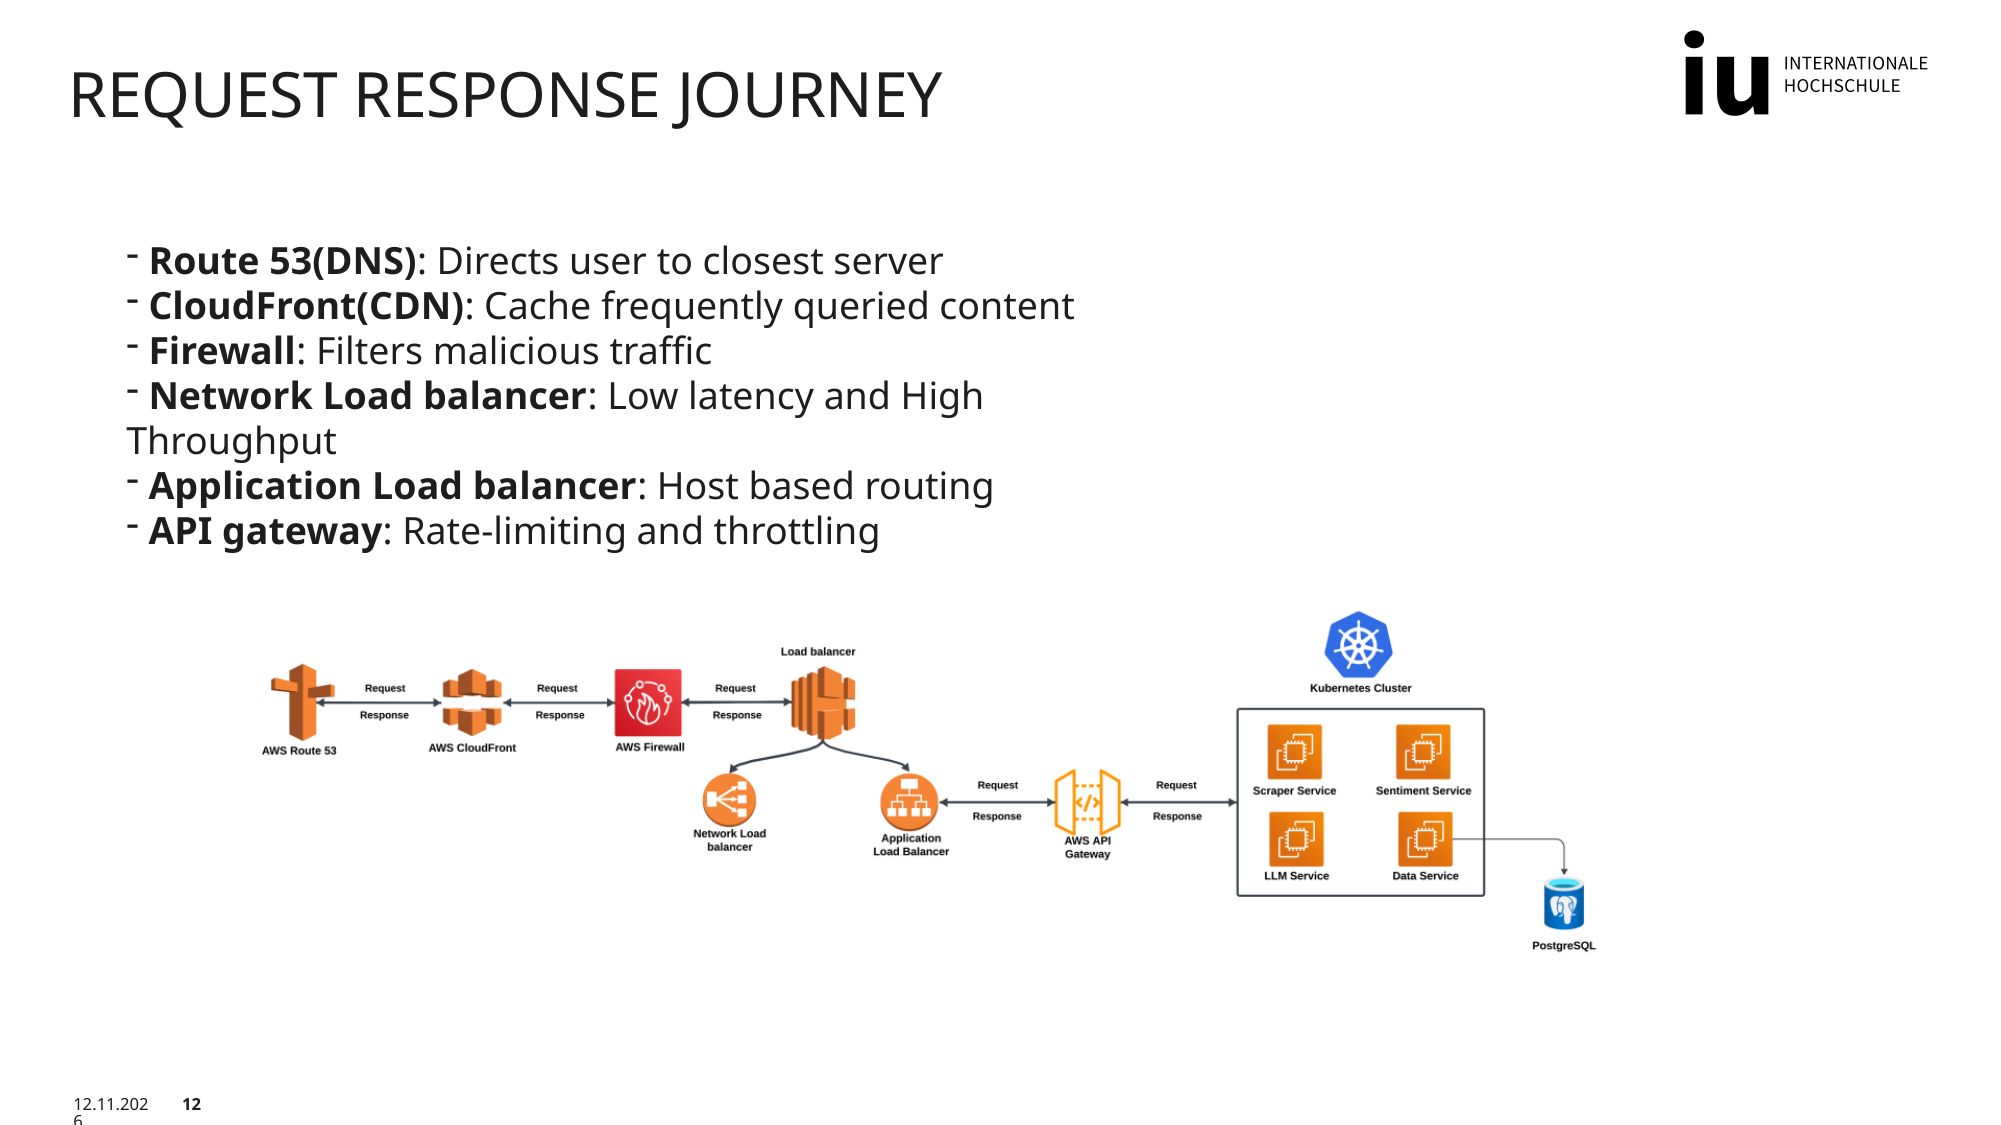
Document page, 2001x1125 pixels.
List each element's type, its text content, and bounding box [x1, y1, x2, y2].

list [240, 597, 1608, 968]
slide_number 12 [157, 1093, 226, 1116]
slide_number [73, 1093, 151, 1116]
text_box Route 53(DNS): Directs user to closest server CloudFront(CDN): Cache frequently queried content Firewall: Filters malicious traffic Network Load balancer: Low latency and High Throughput Application Load balancer: Host based routing API gateway: Rate-limiting and throttling [111, 229, 1112, 559]
title Request Response Journey [69, 63, 1461, 200]
picture [1628, 0, 1985, 172]
